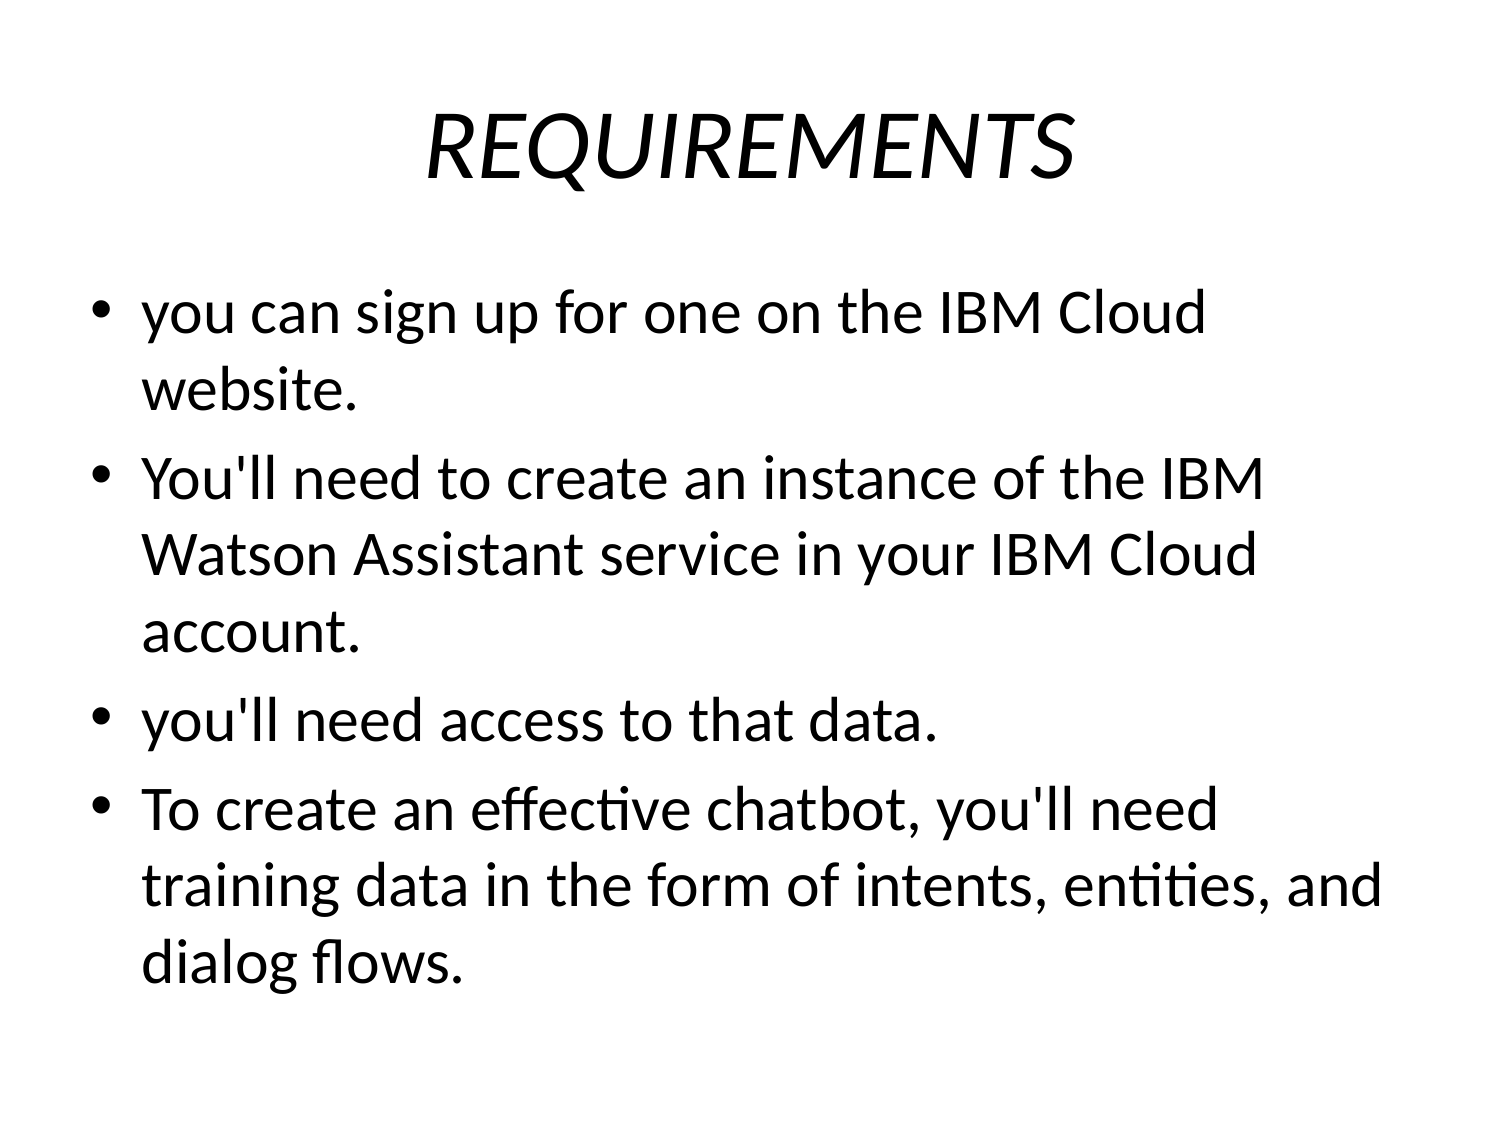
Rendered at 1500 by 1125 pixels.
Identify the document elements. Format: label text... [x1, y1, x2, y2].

title REQUIREMENTS [75, 45, 1425, 233]
list you can sign up for one on the IBM Cloud website. You'll need to create an instance of the IBM Watson Assistant service in your IBM Cloud account. you'll need access to that data. To create an effective chatbot, you'll need training data in the form of intents, entities, and dialog flows. [75, 262, 1425, 1005]
